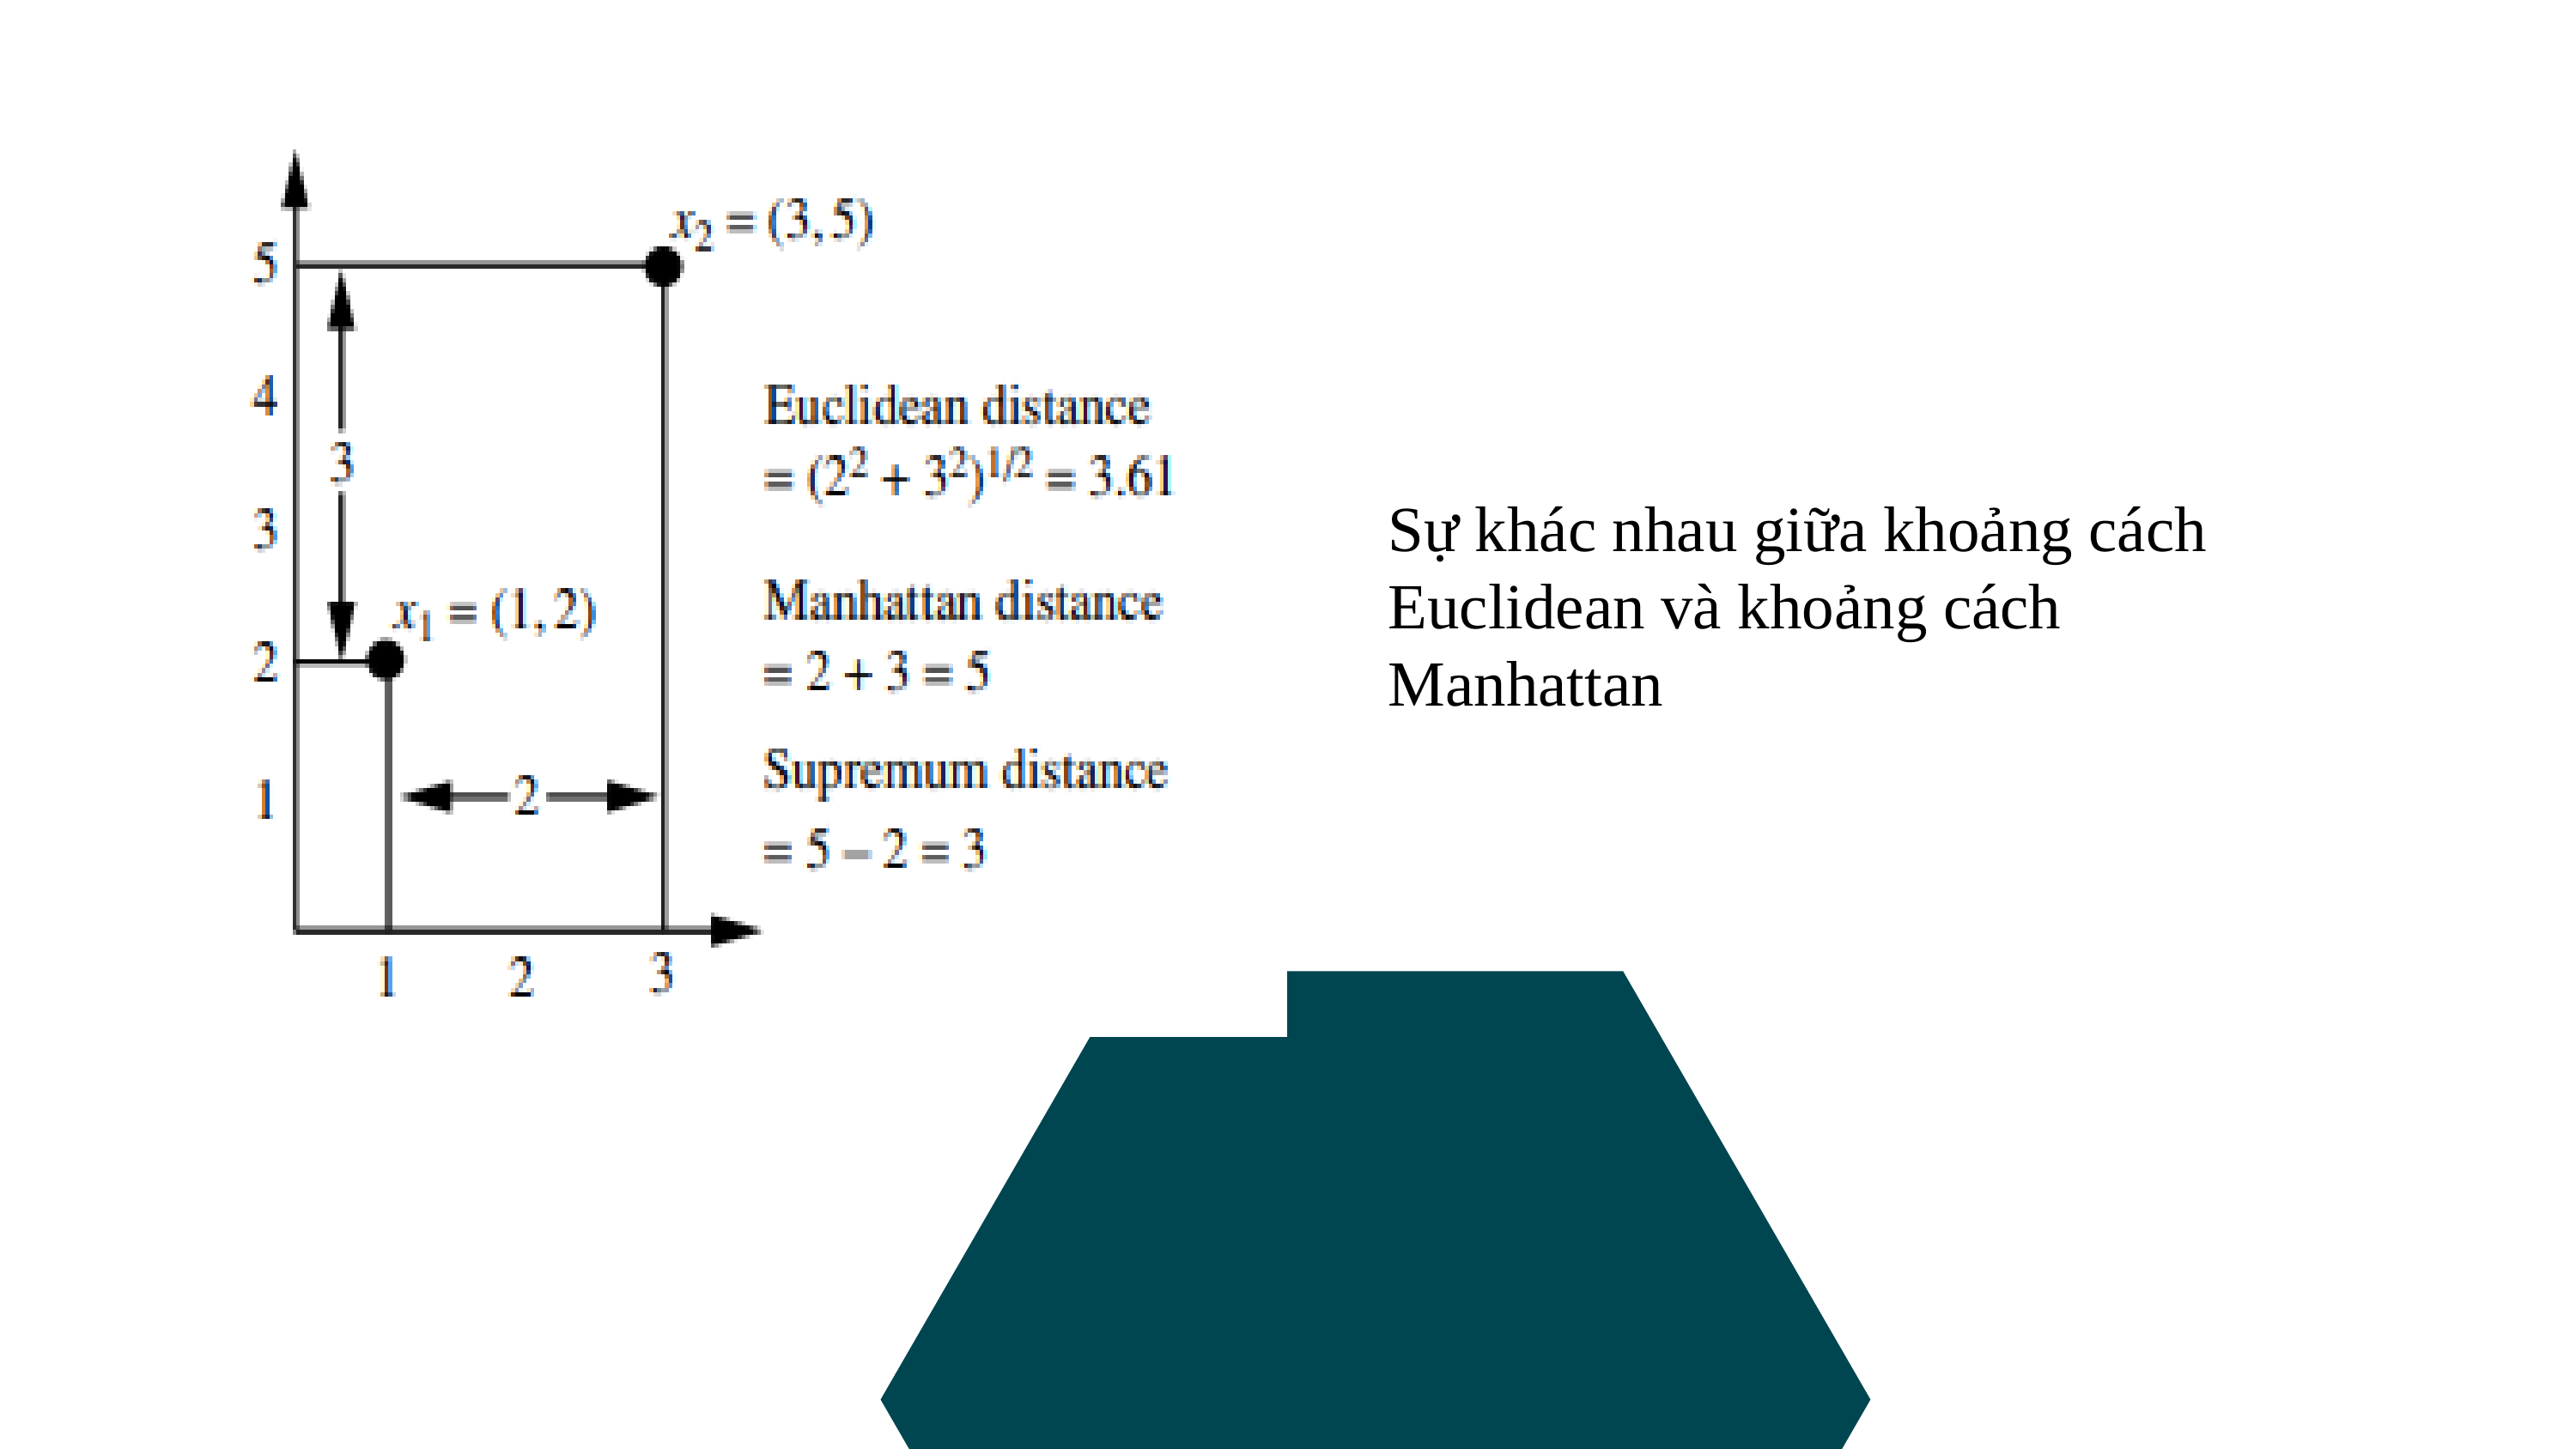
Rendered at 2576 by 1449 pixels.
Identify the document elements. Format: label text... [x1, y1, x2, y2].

text_box Sự khác nhau giữa khoảng cách Euclidean và khoảng cách Manhattan [1375, 481, 2299, 725]
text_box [880, 970, 1871, 1449]
picture [162, 92, 1287, 1037]
